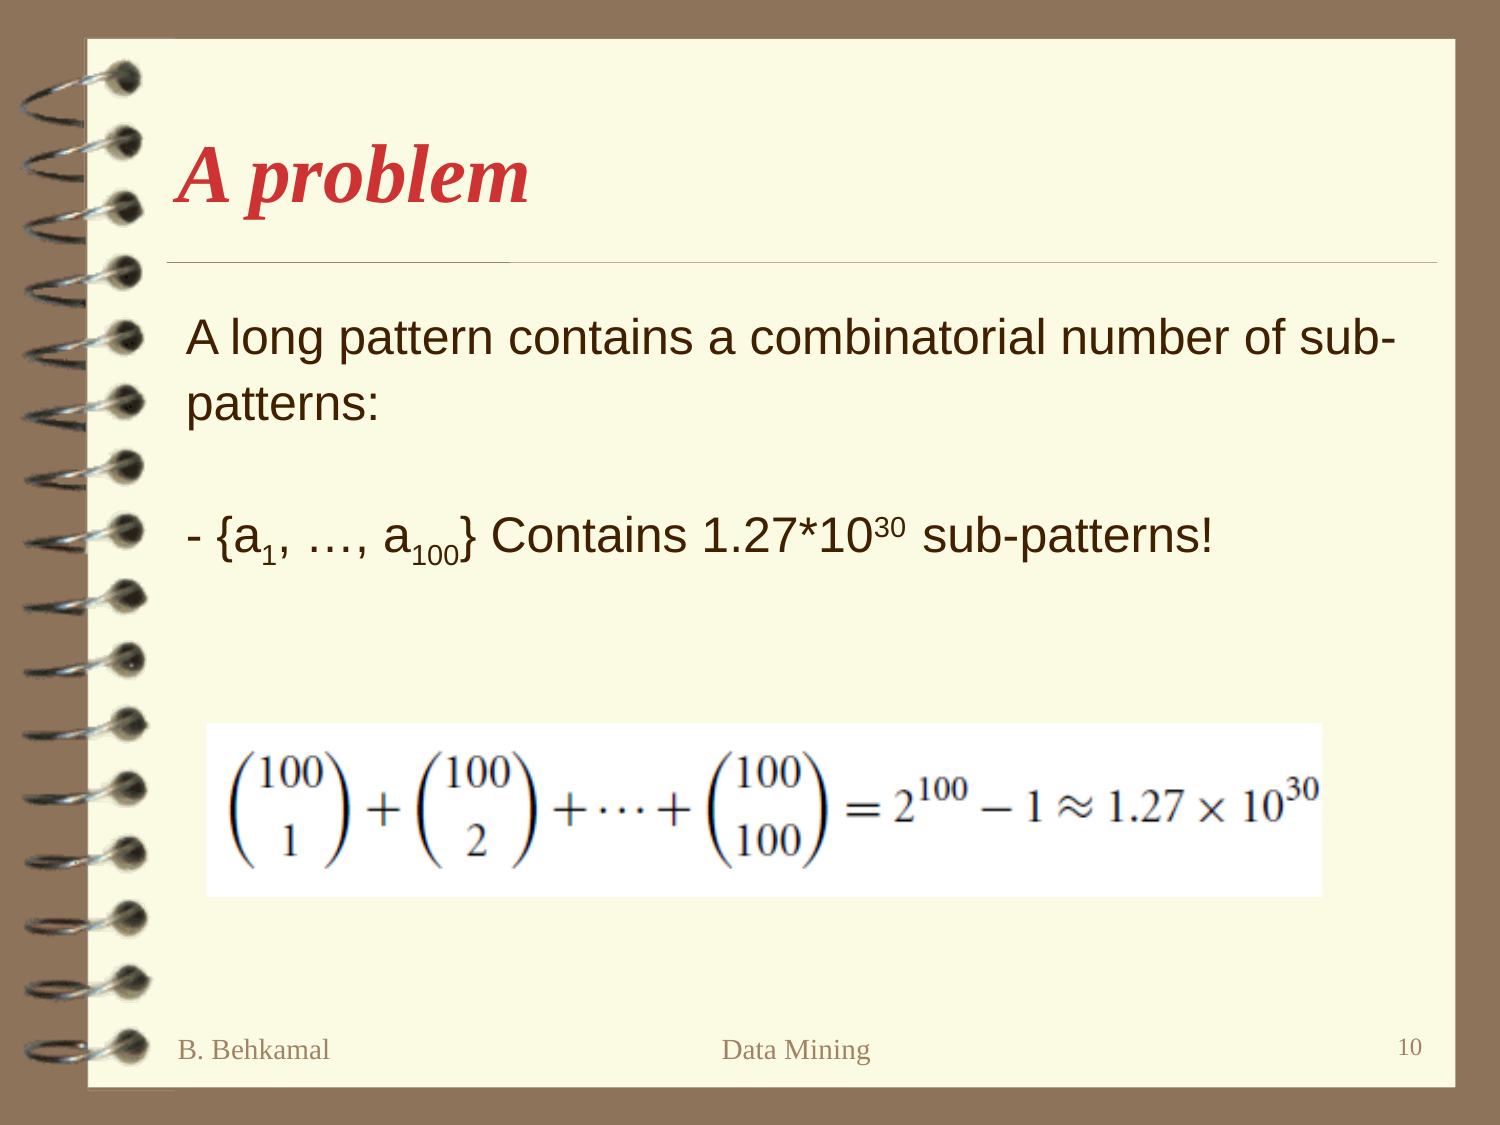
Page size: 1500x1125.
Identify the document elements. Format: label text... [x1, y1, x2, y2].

title A problem [162, 74, 1438, 263]
footer Data Mining [562, 1022, 1038, 1076]
picture [0, 0, 175, 1125]
text_box A long pattern contains a combinatorial number of sub-patterns: - {a1, …, a100} Contains 1.27*1030 sub-patterns! [171, 290, 1459, 645]
slide_number B. Behkamal [162, 1022, 476, 1076]
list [206, 722, 1323, 897]
slide_number 10 [1124, 1022, 1438, 1076]
